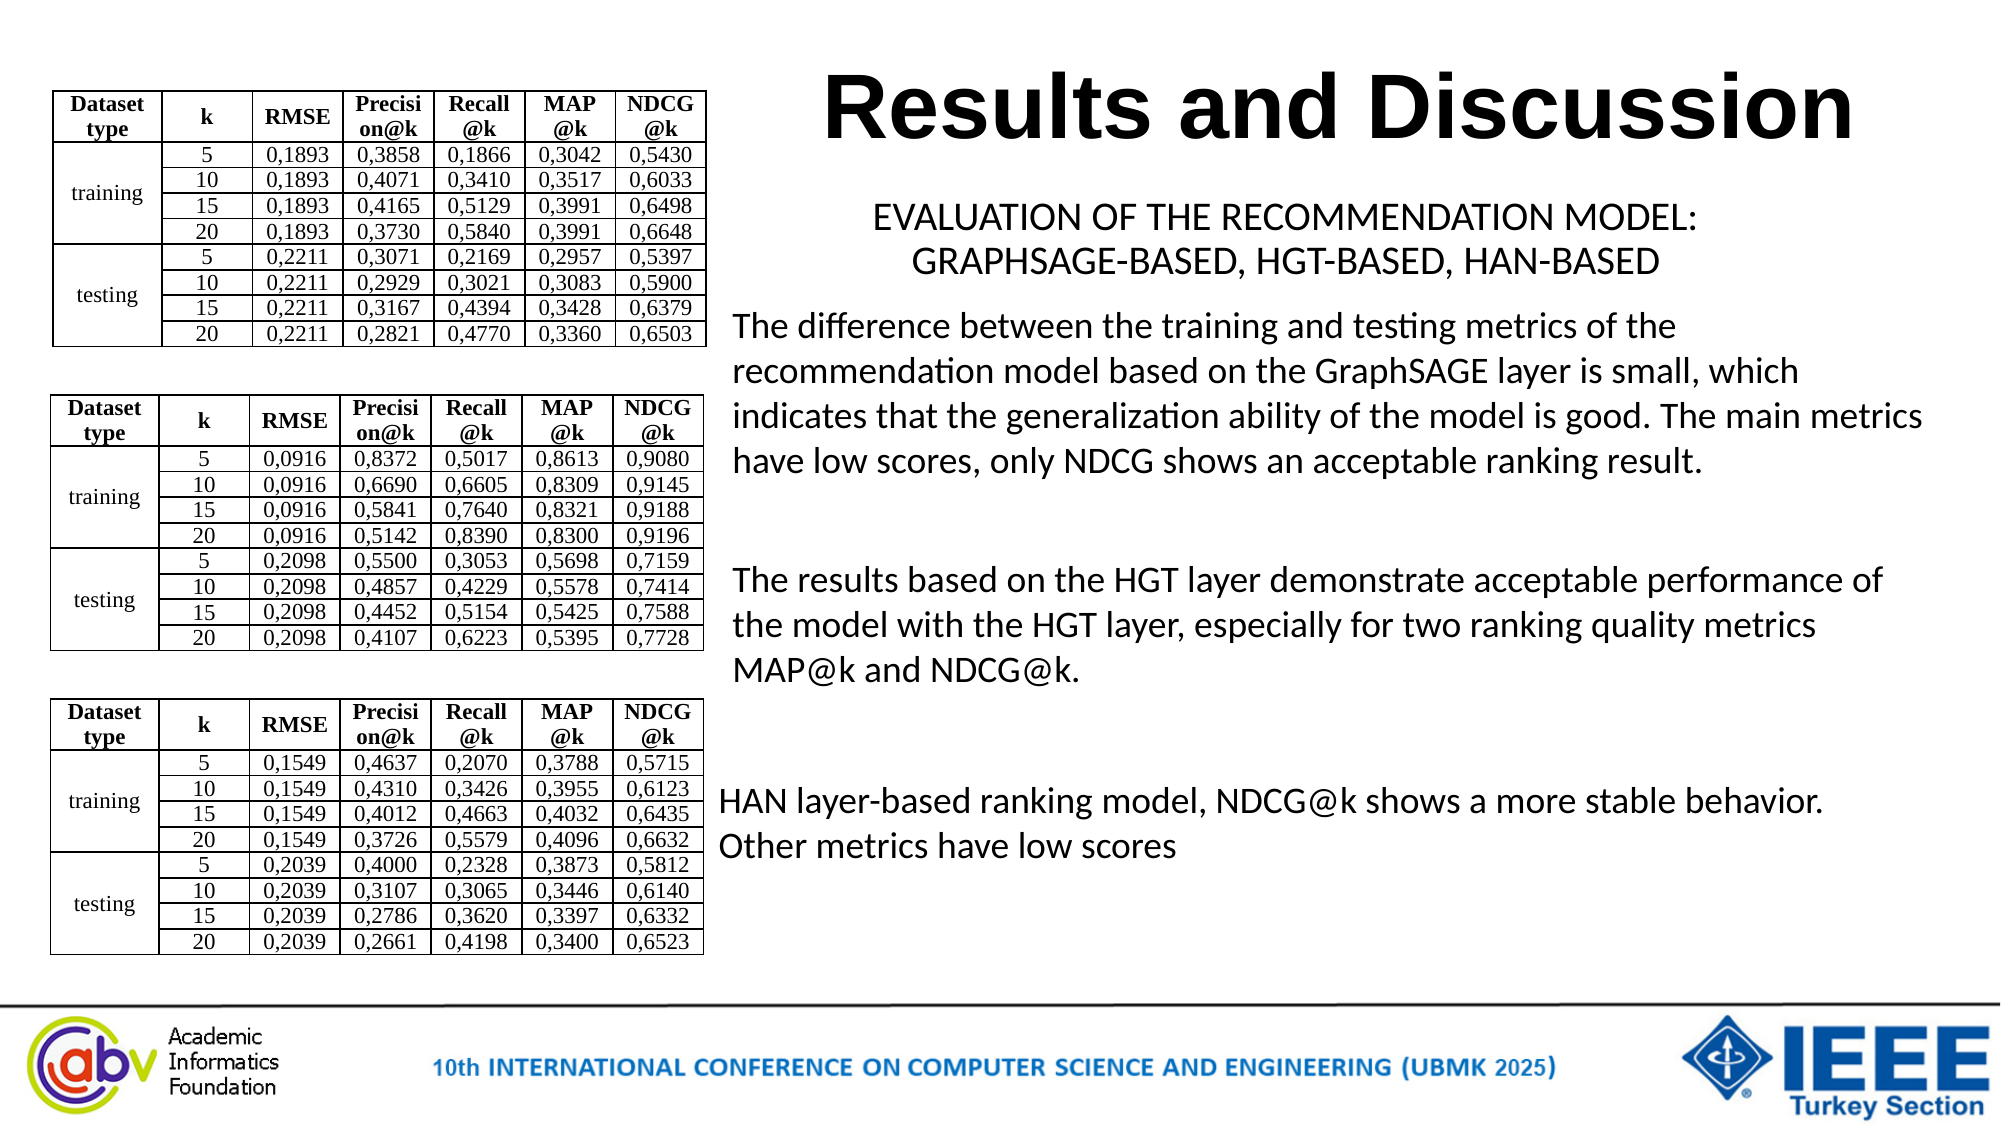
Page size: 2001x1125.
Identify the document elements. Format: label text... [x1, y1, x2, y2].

table_cell 0,3726 [341, 828, 430, 851]
table_cell 0,7159 [614, 549, 703, 573]
table_header Dataset type [51, 700, 158, 749]
table_cell 0,3083 [526, 271, 615, 294]
table_cell 0,2039 [250, 853, 339, 877]
table_cell 0,5900 [616, 271, 705, 294]
table_header Precision@k [344, 92, 433, 141]
table_header MAP@k [523, 396, 612, 445]
table_header Precision@k [341, 396, 430, 445]
table_cell 0,7640 [432, 498, 521, 522]
table_cell 0,8300 [523, 524, 612, 547]
table_cell 0,3410 [435, 168, 524, 192]
table_cell 0,2957 [526, 245, 615, 269]
text_box The results based on the HGT layer demonstrate acceptable performance of the model with the HGT layer, especially for two ranking quality metrics MAP@k and NDCG@k. [717, 547, 1947, 698]
table_cell 5 [163, 143, 252, 167]
table_cell 10 [160, 776, 249, 800]
table_cell 0,7414 [614, 575, 703, 598]
table_cell 0,5397 [616, 245, 705, 269]
table_cell 0,3167 [344, 296, 433, 320]
table_cell 0,4857 [341, 575, 430, 598]
table_cell 0,2098 [250, 600, 339, 624]
table_cell 0,5154 [432, 600, 521, 624]
table_cell 0,4071 [344, 168, 433, 192]
table_cell 0,5142 [341, 524, 430, 547]
table_cell 0,2211 [253, 296, 342, 320]
table_cell 0,4107 [341, 626, 430, 650]
table_cell 0,2661 [341, 930, 430, 954]
table_cell 0,2098 [250, 575, 339, 598]
table_header Precision@k [341, 700, 430, 749]
table_cell 0,2786 [341, 904, 430, 928]
table_cell 0,6033 [616, 168, 705, 192]
table_cell training [54, 143, 161, 243]
table_cell 0,9196 [614, 524, 703, 547]
table_cell 15 [163, 296, 252, 320]
title Results and Discussion [807, 0, 2000, 218]
table_header k [163, 92, 252, 141]
table_cell 0,4012 [341, 802, 430, 826]
table_cell 0,6605 [432, 472, 521, 496]
table_cell 0,2211 [253, 245, 342, 269]
table_cell 0,4637 [341, 751, 430, 775]
table_cell 10 [160, 879, 249, 902]
table_cell 0,5579 [432, 828, 521, 851]
table_cell 0,5812 [614, 853, 703, 877]
table_cell 0,4000 [341, 853, 430, 877]
table_cell 0,2821 [344, 322, 433, 346]
table_cell testing [51, 853, 158, 954]
table_cell training [51, 751, 158, 851]
table_cell 0,5698 [523, 549, 612, 573]
table_cell 0,6632 [614, 828, 703, 851]
table_cell 0,4096 [523, 828, 612, 851]
table_cell 0,3955 [523, 776, 612, 800]
table_cell 15 [160, 904, 249, 928]
table_cell 0,2039 [250, 879, 339, 902]
table_cell 0,8390 [432, 524, 521, 547]
table_cell 0,9080 [614, 447, 703, 471]
table_cell 0,4198 [432, 930, 521, 954]
table_cell 0,7588 [614, 600, 703, 624]
table_cell 0,4310 [341, 776, 430, 800]
table_cell 0,6223 [432, 626, 521, 650]
table_cell 0,3065 [432, 879, 521, 902]
table_cell 0,3021 [435, 271, 524, 294]
table_cell 15 [163, 194, 252, 218]
table_header Recall@k [432, 396, 521, 445]
table_cell 0,5840 [435, 219, 524, 243]
table_cell 0,8613 [523, 447, 612, 471]
table_cell 0,3858 [344, 143, 433, 167]
table_cell 0,3426 [432, 776, 521, 800]
table_cell 0,4770 [435, 322, 524, 346]
table_cell 0,0916 [250, 524, 339, 547]
table_cell 0,1866 [435, 143, 524, 167]
table_cell 0,4165 [344, 194, 433, 218]
table_cell 0,3107 [341, 879, 430, 902]
table_cell 20 [160, 524, 249, 547]
table_header MAP@k [523, 700, 612, 749]
table_cell 0,6498 [616, 194, 705, 218]
table_cell 0,6523 [614, 930, 703, 954]
table_cell 0,2211 [253, 322, 342, 346]
table_cell 15 [160, 600, 249, 624]
table_header Recall@k [435, 92, 524, 141]
table_cell 5 [160, 853, 249, 877]
table_cell 15 [160, 498, 249, 522]
table_cell 0,5395 [523, 626, 612, 650]
table_cell 0,6123 [614, 776, 703, 800]
table_cell 0,4032 [523, 802, 612, 826]
table_cell 0,4229 [432, 575, 521, 598]
table_cell 0,1893 [253, 168, 342, 192]
table_cell 5 [160, 447, 249, 471]
table_cell 0,2328 [432, 853, 521, 877]
table_cell 0,3400 [523, 930, 612, 954]
table_cell 0,5578 [523, 575, 612, 598]
table_cell 0,3788 [523, 751, 612, 775]
table_cell 0,3071 [344, 245, 433, 269]
table_header k [160, 700, 249, 749]
table_cell 0,0916 [250, 472, 339, 496]
table_cell 0,2098 [250, 626, 339, 650]
table_cell 0,3991 [526, 219, 615, 243]
table_cell 10 [163, 168, 252, 192]
table_header Dataset type [54, 92, 161, 141]
table_cell 0,2098 [250, 549, 339, 573]
table_cell 5 [160, 751, 249, 775]
table_cell 0,3620 [432, 904, 521, 928]
table_cell 0,8321 [523, 498, 612, 522]
table_cell 20 [163, 219, 252, 243]
table_cell 0,1549 [250, 776, 339, 800]
table_cell 0,5841 [341, 498, 430, 522]
table_cell training [51, 447, 158, 547]
table_cell 0,2039 [250, 904, 339, 928]
table_cell 0,6140 [614, 879, 703, 902]
table_cell 0,2039 [250, 930, 339, 954]
table_cell 0,1549 [250, 802, 339, 826]
table_cell 0,6379 [616, 296, 705, 320]
table_cell 0,5425 [523, 600, 612, 624]
table_cell 0,6435 [614, 802, 703, 826]
table_cell 0,3991 [526, 194, 615, 218]
table_cell 0,1893 [253, 194, 342, 218]
table_header k [160, 396, 249, 445]
table_cell 0,0916 [250, 498, 339, 522]
table_cell 0,6690 [341, 472, 430, 496]
table_cell 0,3053 [432, 549, 521, 573]
table_cell 0,6503 [616, 322, 705, 346]
table_cell 0,3428 [526, 296, 615, 320]
table_cell 0,2211 [253, 271, 342, 294]
table_cell 10 [163, 271, 252, 294]
table_cell 0,3517 [526, 168, 615, 192]
table_cell 0,9145 [614, 472, 703, 496]
table_header NDCG@k [614, 396, 703, 445]
table_cell 0,7728 [614, 626, 703, 650]
table_cell 0,6332 [614, 904, 703, 928]
table_cell 0,3873 [523, 853, 612, 877]
table_cell 0,3042 [526, 143, 615, 167]
table_cell 10 [160, 472, 249, 496]
list EVALUATION OF THE RECOMMENDATION MODEL: GRAPHSAGE-BASED, HGT-BASED, HAN-BASED [840, 187, 1732, 293]
table_header RMSE [250, 396, 339, 445]
table_cell 0,3360 [526, 322, 615, 346]
table_cell 0,8309 [523, 472, 612, 496]
text_box HAN layer-based ranking model, NDCG@k shows a more stable behavior. Other metrics have low scores [703, 768, 1933, 874]
table_cell 20 [160, 930, 249, 954]
table_cell 0,6648 [616, 219, 705, 243]
table_cell 0,1549 [250, 751, 339, 775]
table_cell 0,5715 [614, 751, 703, 775]
table_cell 20 [160, 626, 249, 650]
table_header RMSE [250, 700, 339, 749]
table_cell 0,5430 [616, 143, 705, 167]
table_cell 0,5500 [341, 549, 430, 573]
table_cell 0,2169 [435, 245, 524, 269]
table_header NDCG@k [614, 700, 703, 749]
table_cell 5 [160, 549, 249, 573]
table_cell 20 [163, 322, 252, 346]
table_cell 0,3397 [523, 904, 612, 928]
table_cell 0,8372 [341, 447, 430, 471]
table_cell 0,2070 [432, 751, 521, 775]
table_header Dataset type [51, 396, 158, 445]
table_cell 10 [160, 575, 249, 598]
table_cell 5 [163, 245, 252, 269]
table_cell 0,9188 [614, 498, 703, 522]
table_cell 0,3446 [523, 879, 612, 902]
table_header NDCG@k [616, 92, 705, 141]
table_cell testing [51, 549, 158, 650]
table_cell 0,1549 [250, 828, 339, 851]
table_cell 0,1893 [253, 143, 342, 167]
table_cell 0,5017 [432, 447, 521, 471]
table_cell 0,4452 [341, 600, 430, 624]
table_cell 0,3730 [344, 219, 433, 243]
table_cell 0,4663 [432, 802, 521, 826]
table_cell 0,4394 [435, 296, 524, 320]
table_cell 20 [160, 828, 249, 851]
table_cell 15 [160, 802, 249, 826]
table_cell testing [54, 245, 161, 346]
picture [0, 0, 2001, 1125]
table_cell 0,0916 [250, 447, 339, 471]
table_cell 0,5129 [435, 194, 524, 218]
table_header RMSE [253, 92, 342, 141]
table_header Recall@k [432, 700, 521, 749]
table_cell 0,1893 [253, 219, 342, 243]
table_header MAP@k [526, 92, 615, 141]
table_cell 0,2929 [344, 271, 433, 294]
text_box The difference between the training and testing metrics of the recommendation model based on the GraphSAGE layer is small, which indicates that the generalization ability of the model is good. The main metrics have low scores, only NDCG shows an acceptable ranking result. [717, 293, 1947, 489]
